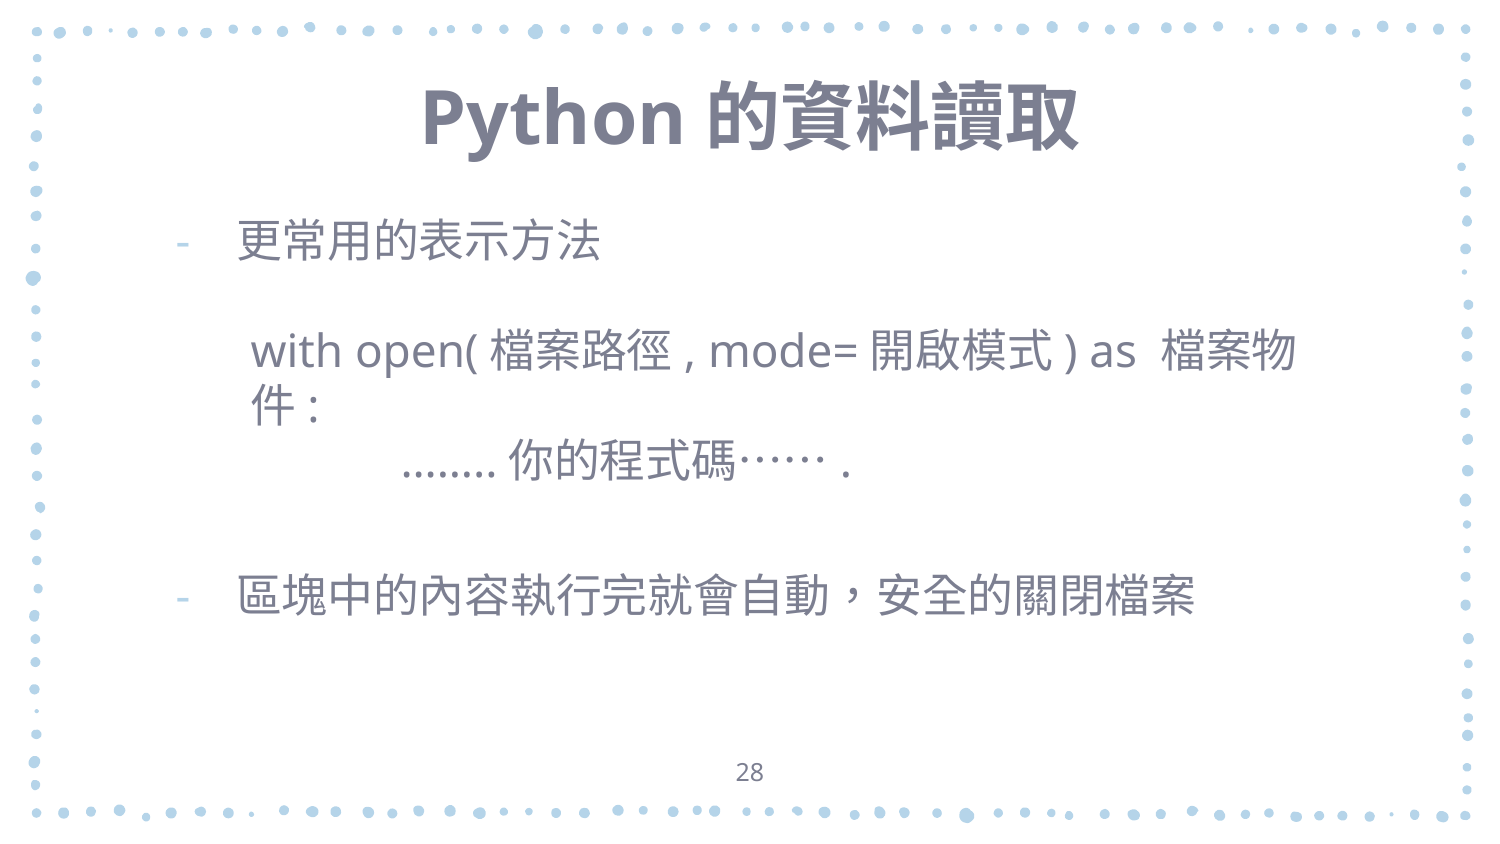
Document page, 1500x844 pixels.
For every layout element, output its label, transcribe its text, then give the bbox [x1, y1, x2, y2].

list 更常用的表示方法 with open(檔案路徑, mode=開啟模式) as 檔案物件: ……..你的程式碼……. 區塊中的內容執行完就會自動，安全的關閉檔案 [146, 196, 1354, 693]
slide_number 28 [0, 741, 1500, 807]
title Python的資料讀取 [146, 33, 1354, 175]
